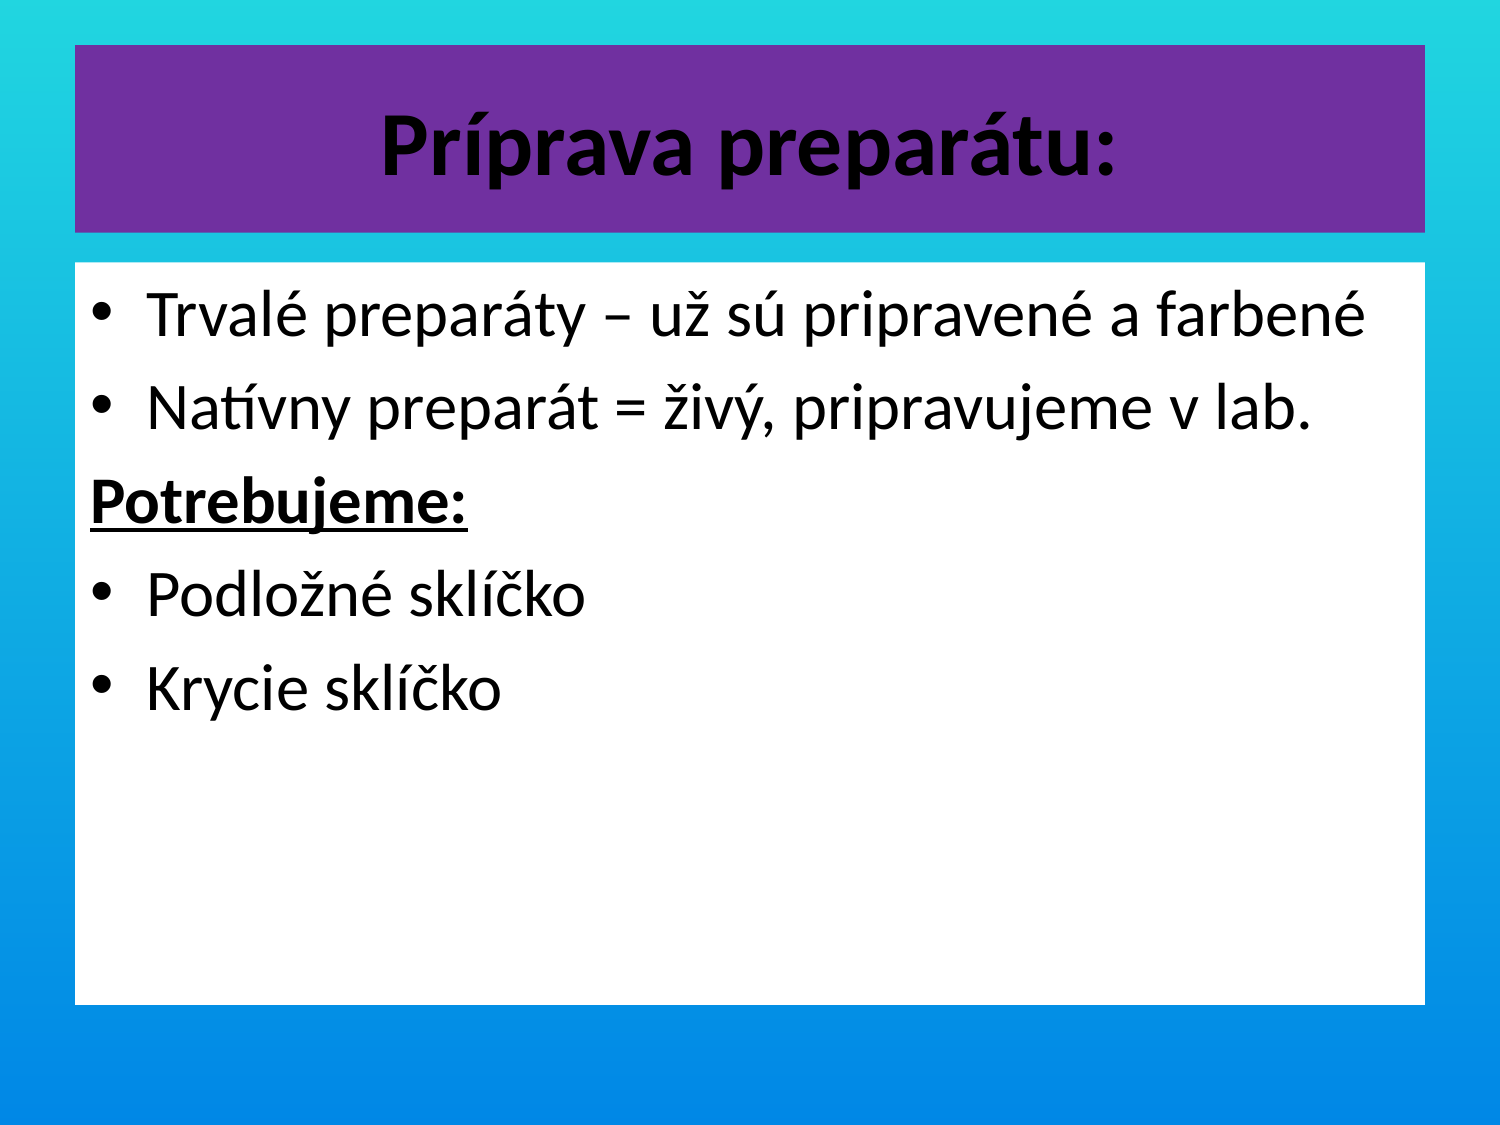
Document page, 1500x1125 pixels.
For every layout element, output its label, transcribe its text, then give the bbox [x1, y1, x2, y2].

title Príprava preparátu: [75, 45, 1425, 233]
list Trvalé preparáty – už sú pripravené a farbené Natívny preparát = živý, pripravujeme v lab. Potrebujeme: Podložné sklíčko Krycie sklíčko [75, 262, 1425, 1005]
